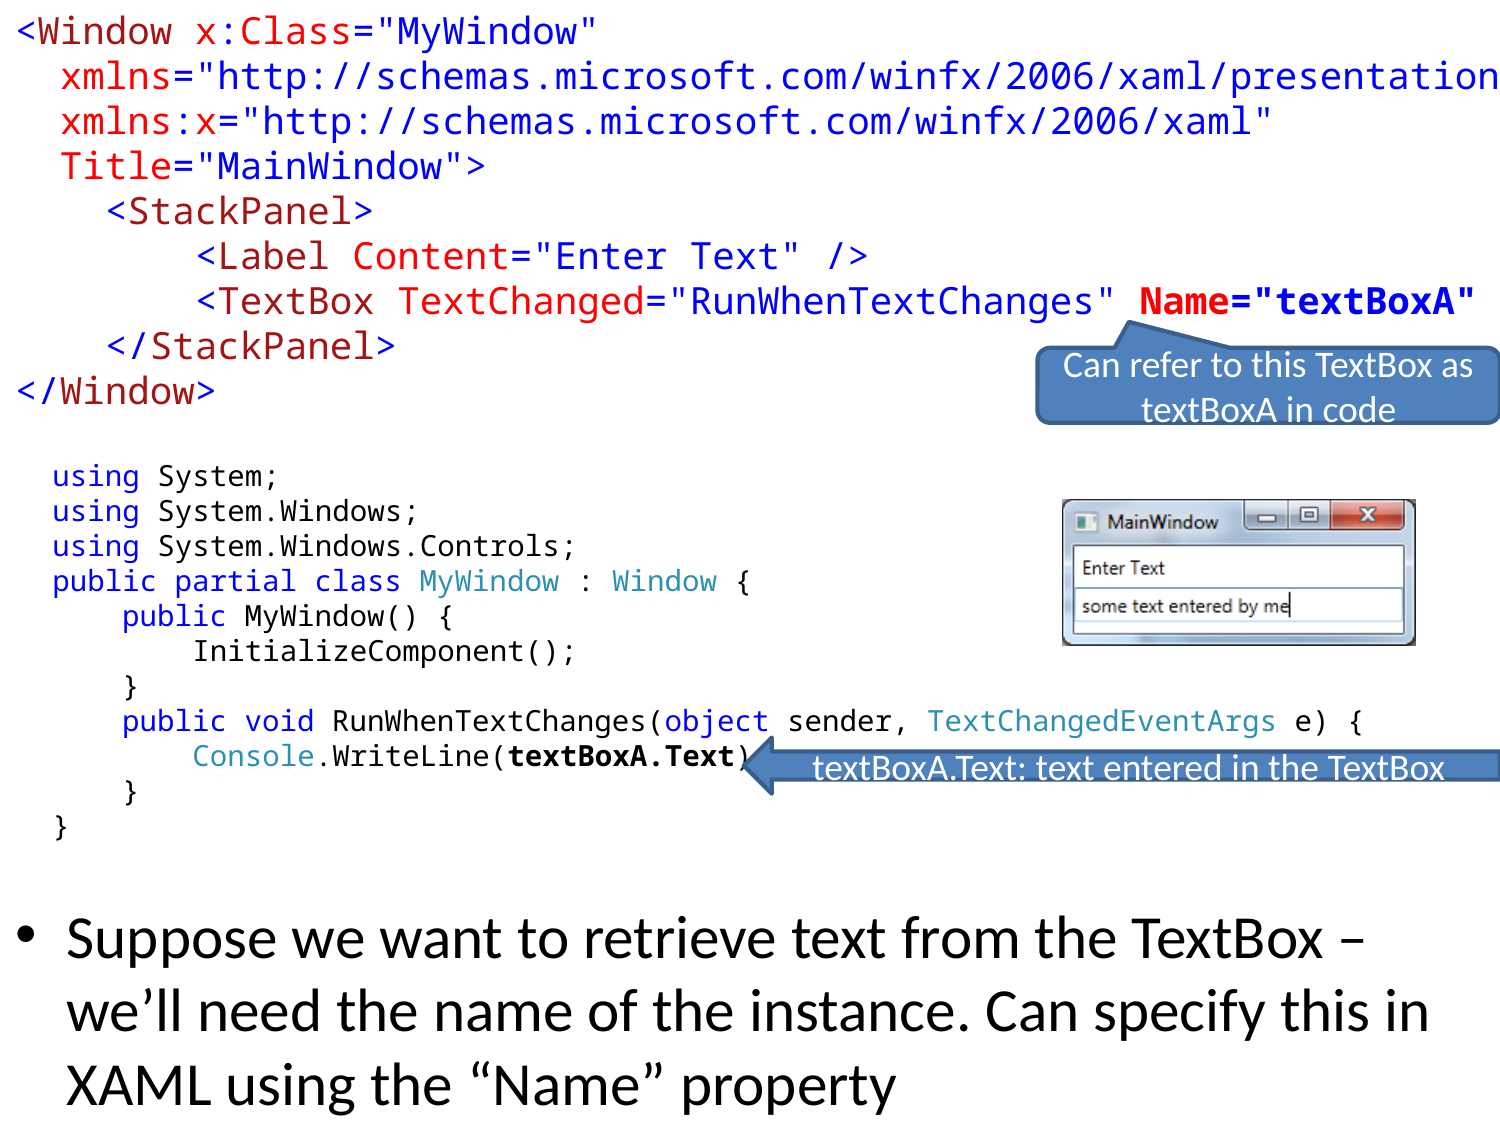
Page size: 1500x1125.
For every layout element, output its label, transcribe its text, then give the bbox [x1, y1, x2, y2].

text_box using System; using System.Windows; using System.Windows.Controls; public partial class MyWindow : Window { public MyWindow() { InitializeComponent(); } public void RunWhenTextChanges(object sender, TextChangedEventArgs e) { Console.WriteLine(textBoxA.Text); } } [37, 449, 1500, 889]
picture [1062, 499, 1416, 646]
text_box Can refer to this TextBox as textBoxA in code [1035, 319, 1500, 425]
text_box textBoxA.Text: text entered in the TextBox [741, 735, 1500, 796]
text_box <Window x:Class="MyWindow" xmlns="http://schemas.microsoft.com/winfx/2006/xaml/presentation" xmlns:x="http://schemas.microsoft.com/winfx/2006/xaml" Title="MainWindow"> <StackPanel> <Label Content="Enter Text" /> <TextBox TextChanged="RunWhenTextChanges" Name="textBoxA" /> </StackPanel> </Window> [0, 0, 1500, 510]
list Suppose we want to retrieve text from the TextBox – we’ll need the name of the instance. Can specify this in XAML using the “Name” property [0, 889, 1500, 1125]
